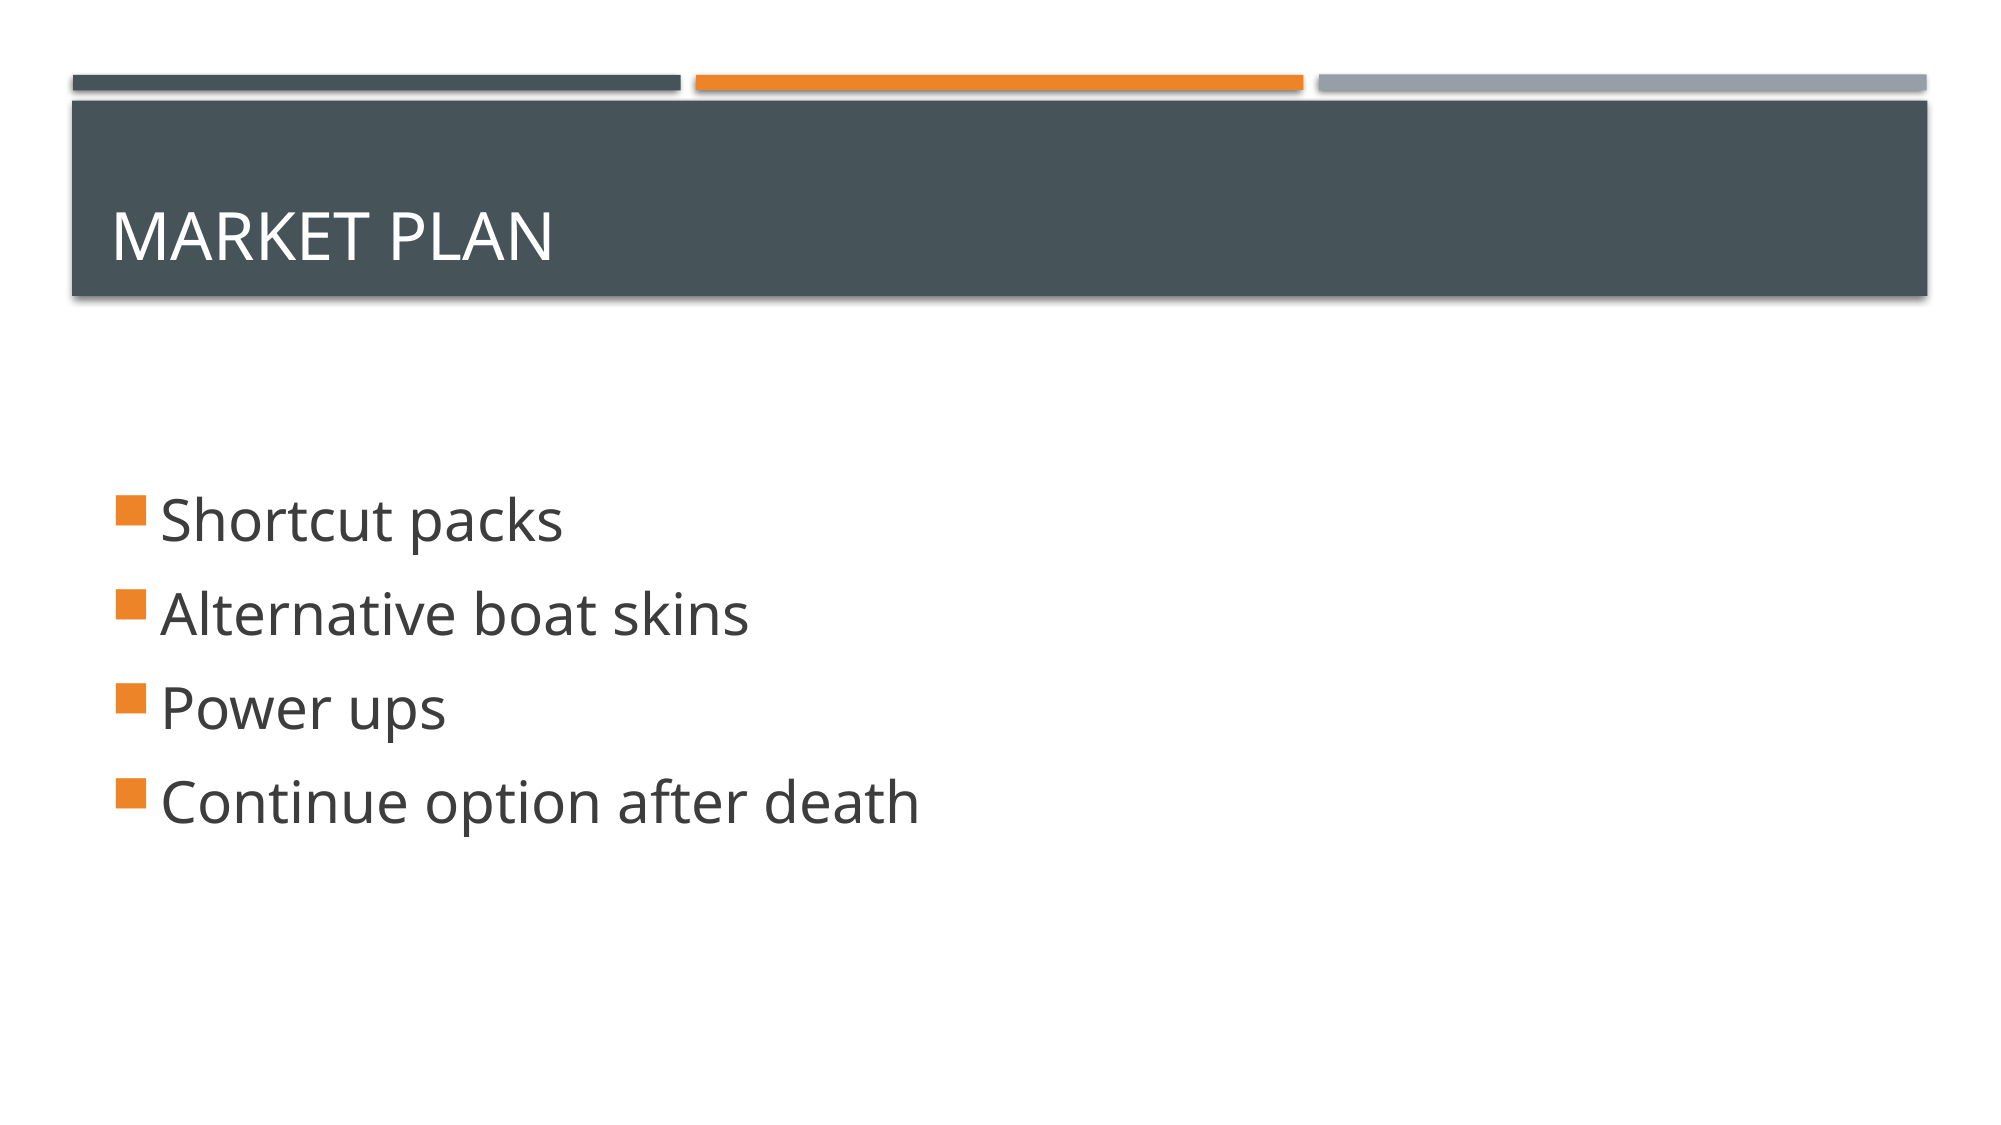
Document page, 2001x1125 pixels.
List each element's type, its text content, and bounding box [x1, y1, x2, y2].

title Market Plan [95, 115, 1905, 282]
list Shortcut packs Alternative boat skins Power ups Continue option after death [95, 357, 1905, 962]
